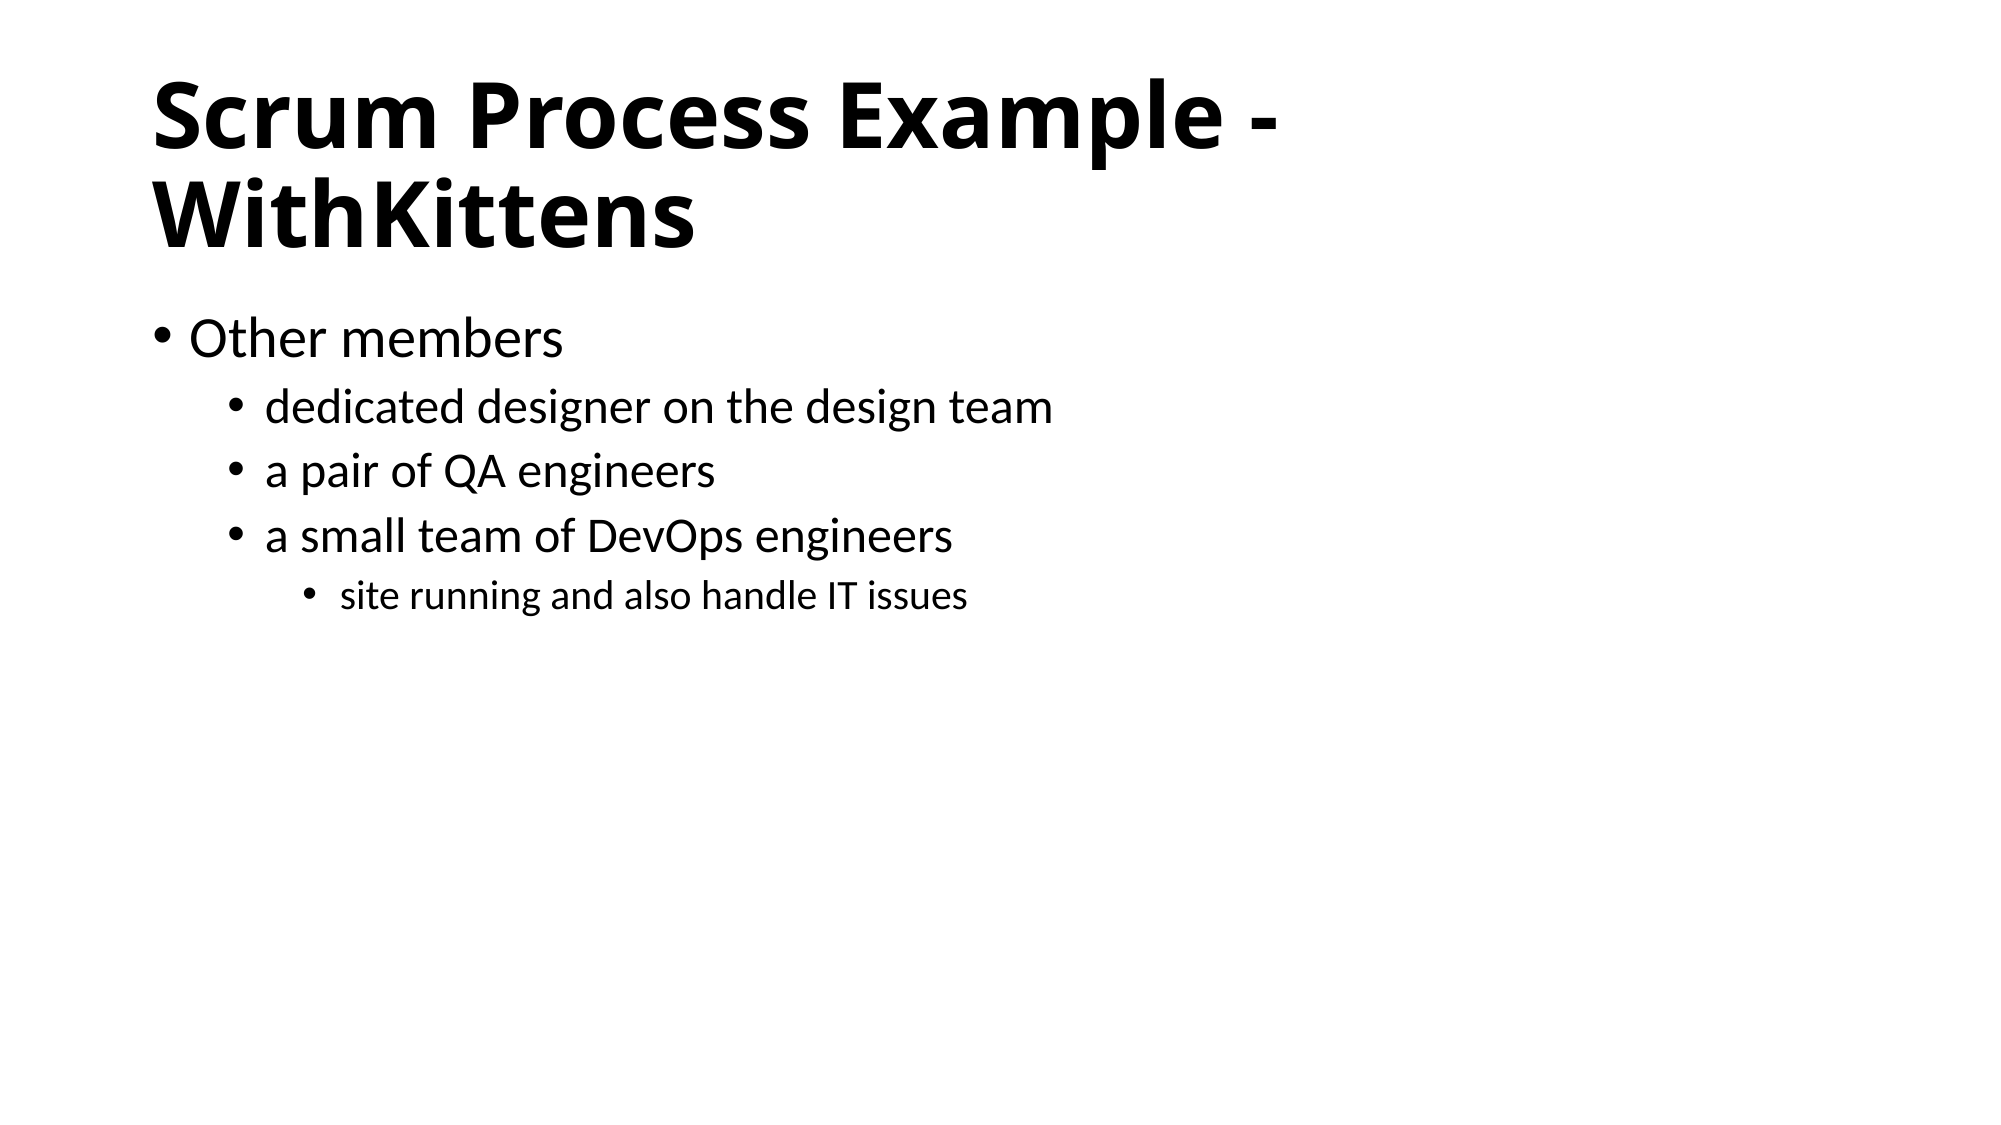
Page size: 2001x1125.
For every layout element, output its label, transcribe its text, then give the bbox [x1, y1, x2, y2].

list Other members dedicated designer on the design team a pair of QA engineers a small team of DevOps engineers site running and also handle IT issues [137, 299, 1863, 1014]
title Scrum Process Example - WithKittens [137, 59, 1863, 278]
